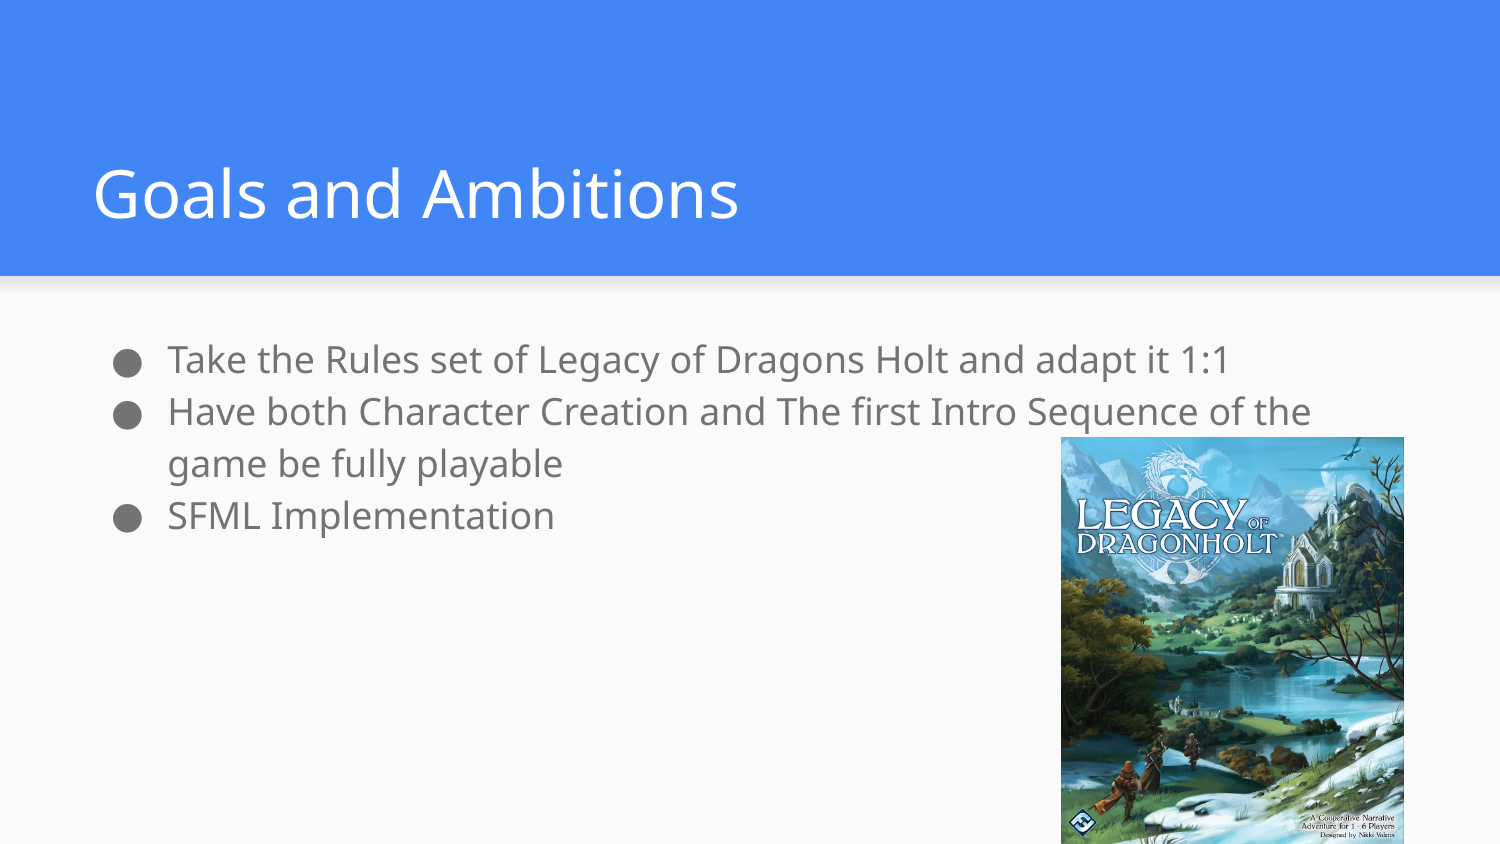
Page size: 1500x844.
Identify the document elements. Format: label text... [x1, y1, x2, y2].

title Goals and Ambitions [77, 121, 1427, 248]
picture [1060, 437, 1404, 844]
list Take the Rules set of Legacy of Dragons Holt and adapt it 1:1 Have both Character Creation and The first Intro Sequence of the game be fully playable SFML Implementation [77, 314, 1427, 760]
